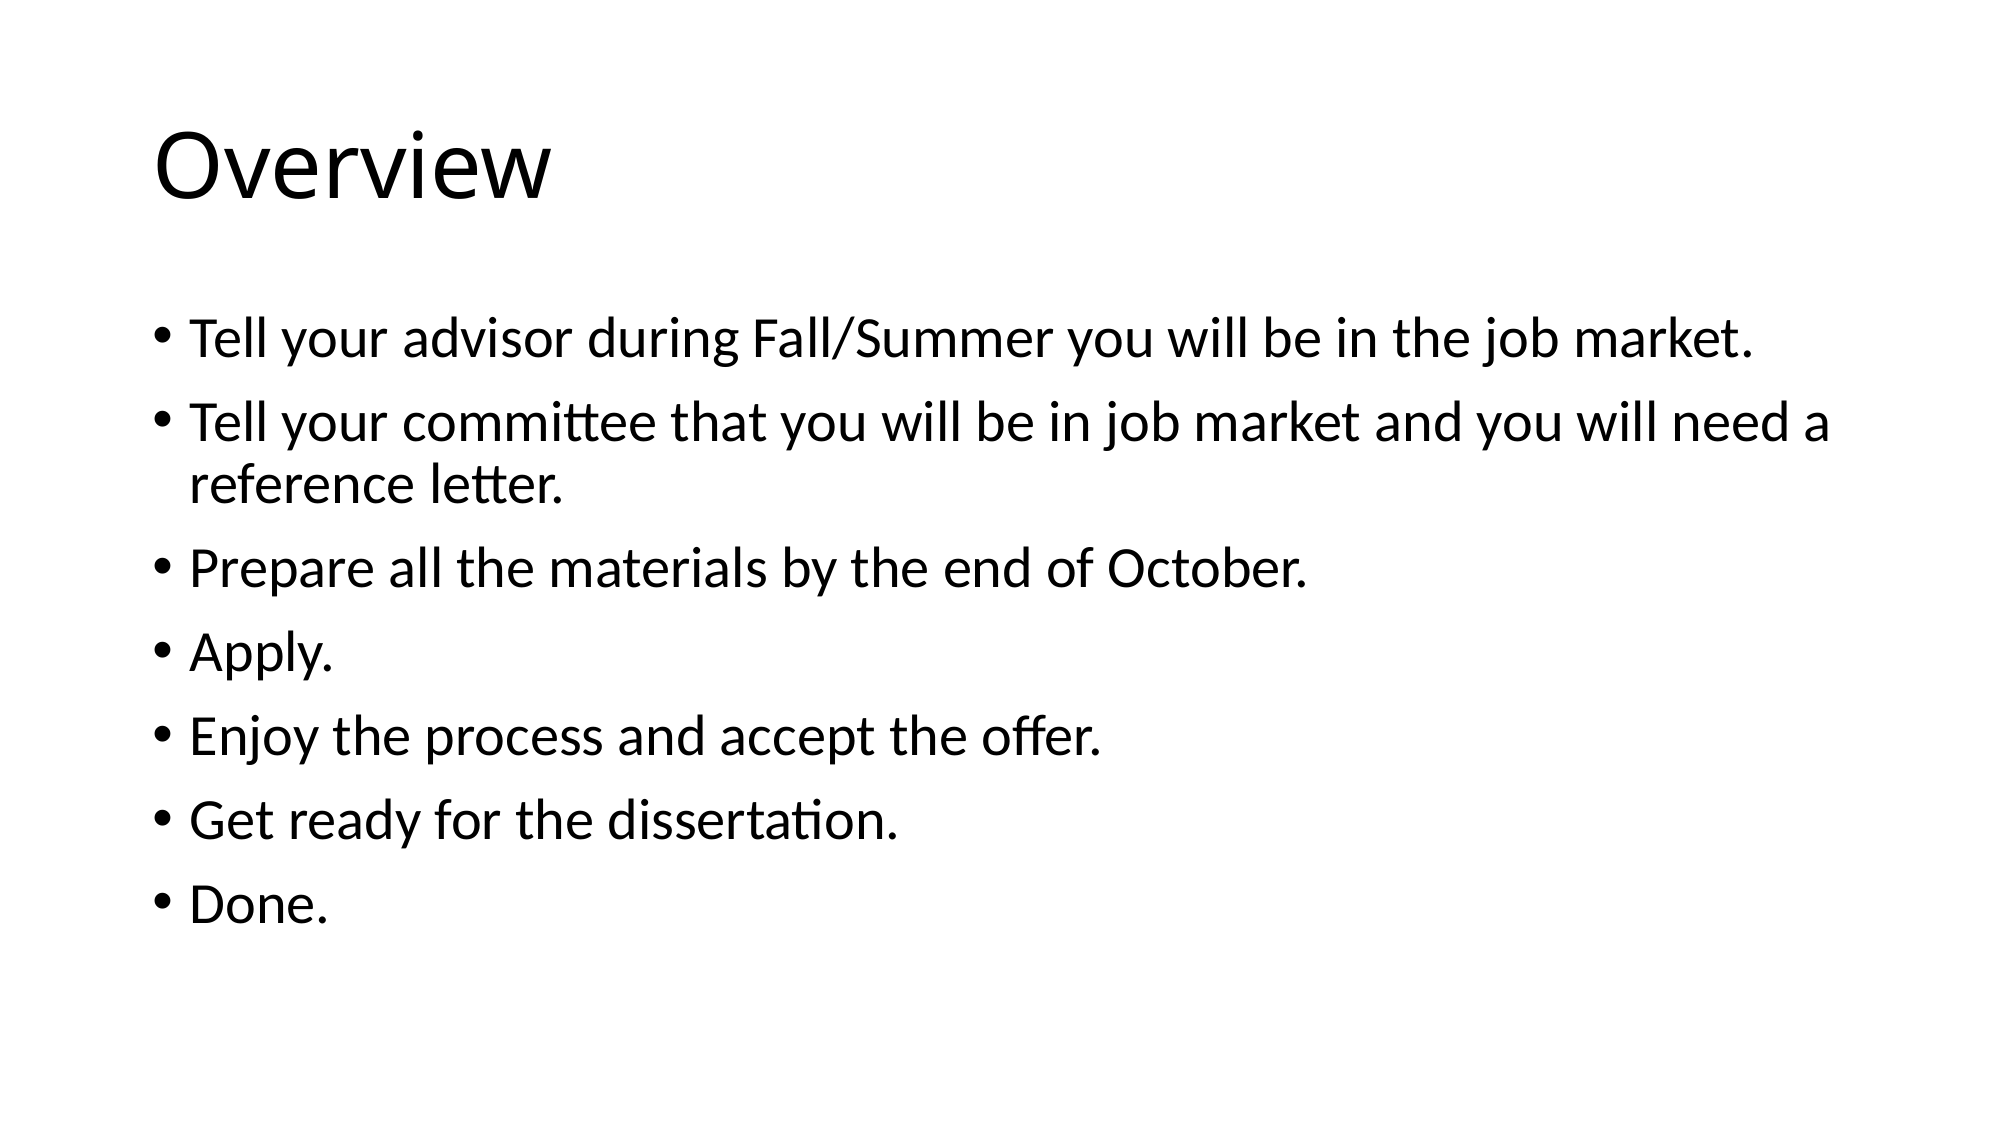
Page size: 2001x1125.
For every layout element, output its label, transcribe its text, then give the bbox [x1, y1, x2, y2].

title Overview [137, 59, 1863, 278]
list Tell your advisor during Fall/Summer you will be in the job market. Tell your committee that you will be in job market and you will need a reference letter. Prepare all the materials by the end of October. Apply. Enjoy the process and accept the offer. Get ready for the dissertation. Done. [137, 299, 1863, 1014]
